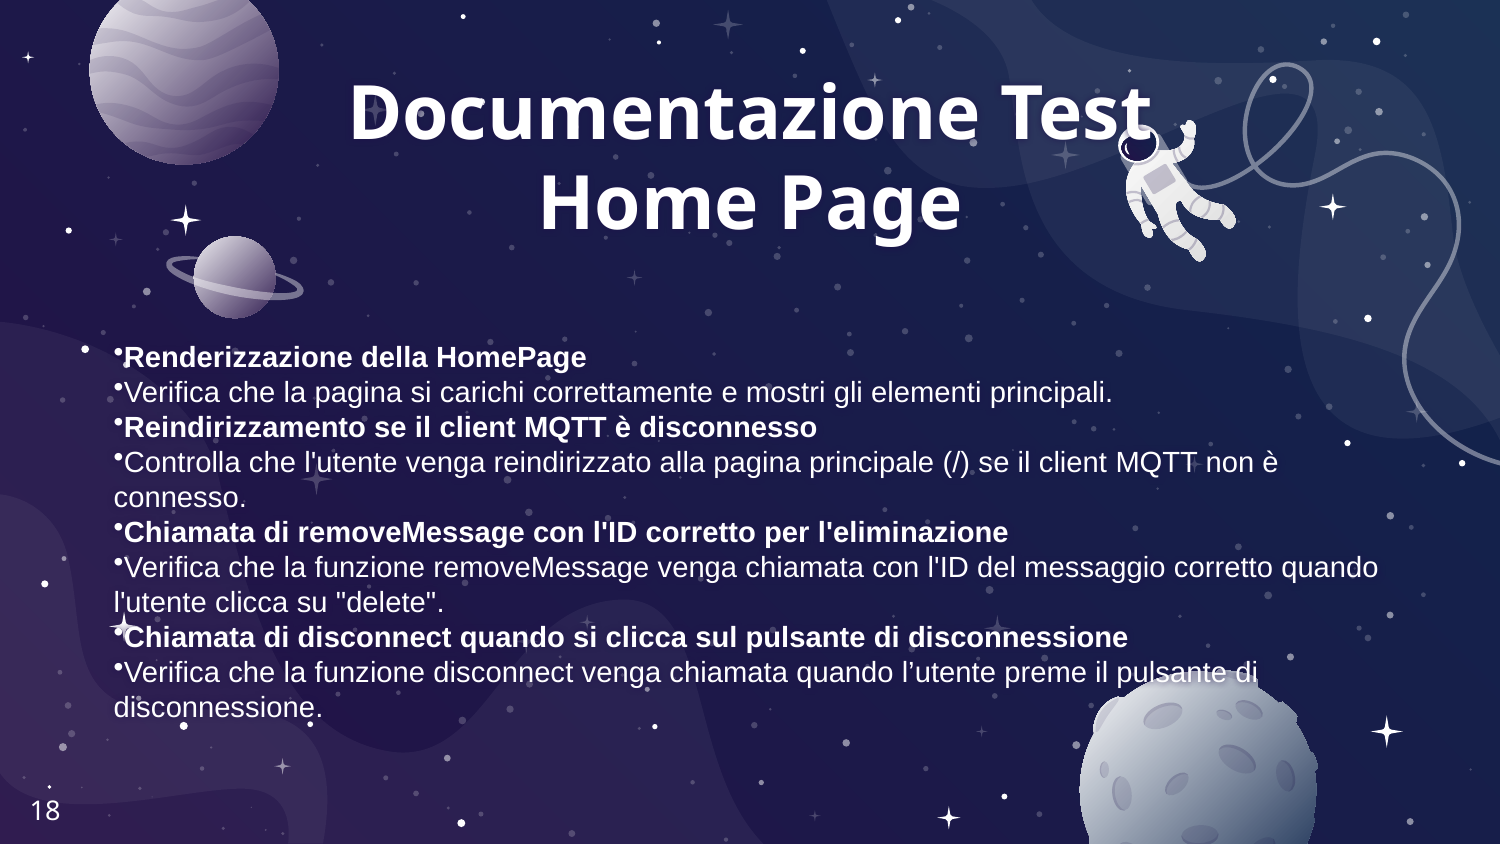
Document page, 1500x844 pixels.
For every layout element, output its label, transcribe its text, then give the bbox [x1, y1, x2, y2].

subtitle Renderizzazione della HomePage Verifica che la pagina si carichi correttamente e mostri gli elementi principali. Reindirizzamento se il client MQTT è disconnesso Controlla che l'utente venga reindirizzato alla pagina principale (/) se il client MQTT non è connesso. Chiamata di removeMessage con l'ID corretto per l'eliminazione Verifica che la funzione removeMessage venga chiamata con l'ID del messaggio corretto quando l'utente clicca su "delete". Chiamata di disconnect quando si clicca sul pulsante di disconnessione Verifica che la funzione disconnect venga chiamata quando l’utente preme il pulsante di disconnessione. [98, 295, 1427, 801]
slide_number 18 [0, 779, 91, 844]
title Documentazione Test Home Page [320, 150, 1180, 245]
